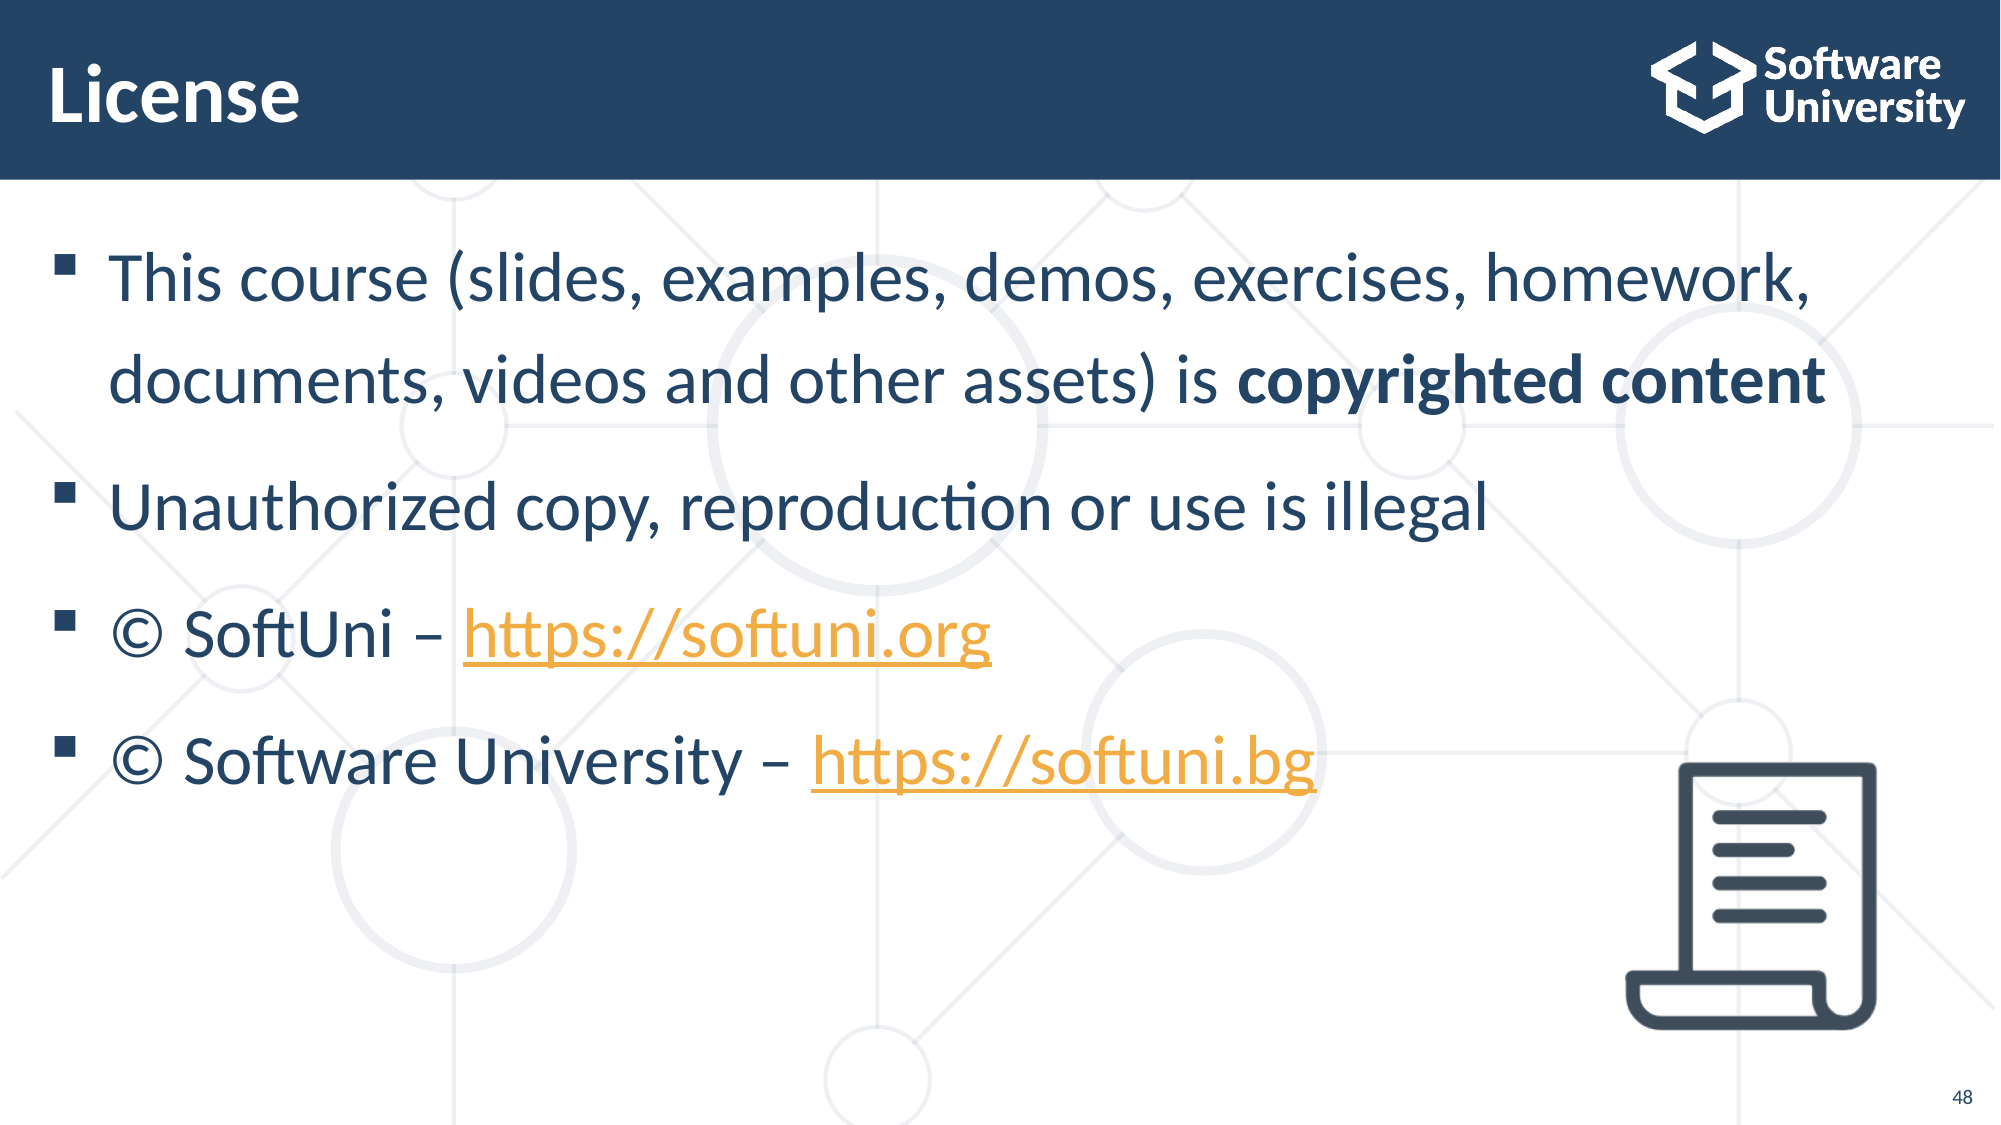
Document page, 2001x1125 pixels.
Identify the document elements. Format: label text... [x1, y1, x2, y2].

picture [1598, 728, 1916, 1065]
list This course (slides, examples, demos, exercises, homework, documents, videos and other assets) is copyrighted content Unauthorized copy, reproduction or use is illegal © SoftUni – https://softuni.org © Software University – https://softuni.bg [31, 208, 1970, 1104]
title License [31, 16, 1625, 162]
slide_number 48 [1927, 1067, 1989, 1117]
picture [1651, 41, 1966, 134]
